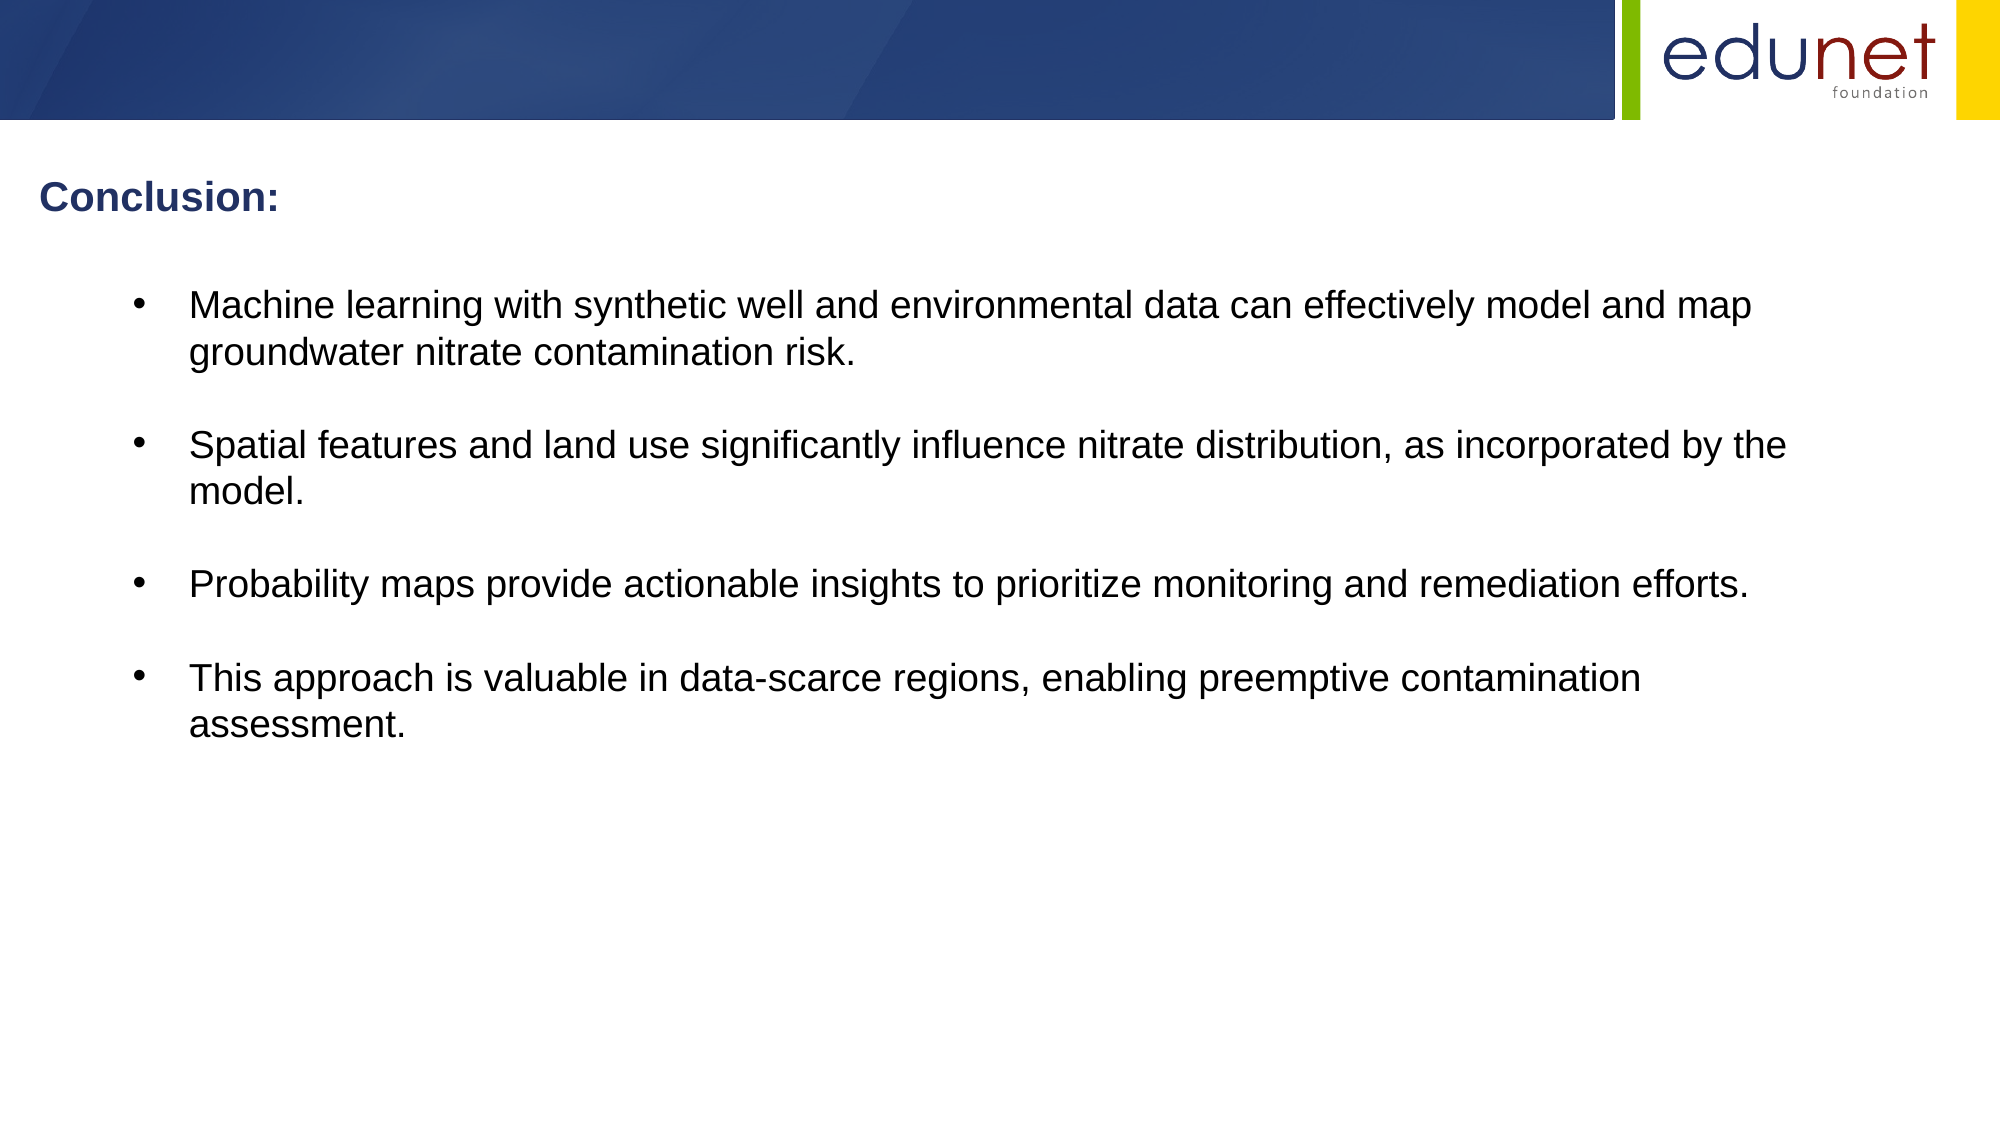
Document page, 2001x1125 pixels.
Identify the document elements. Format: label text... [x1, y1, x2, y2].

text_box Machine learning with synthetic well and environmental data can effectively model and map groundwater nitrate contamination risk. Spatial features and land use significantly influence nitrate distribution, as incorporated by the model. Probability maps provide actionable insights to prioritize monitoring and remediation efforts. This approach is valuable in data-scarce regions, enabling preemptive contamination assessment. [117, 272, 1834, 753]
picture [1652, 12, 1948, 108]
text_box Conclusion: [24, 162, 1026, 227]
